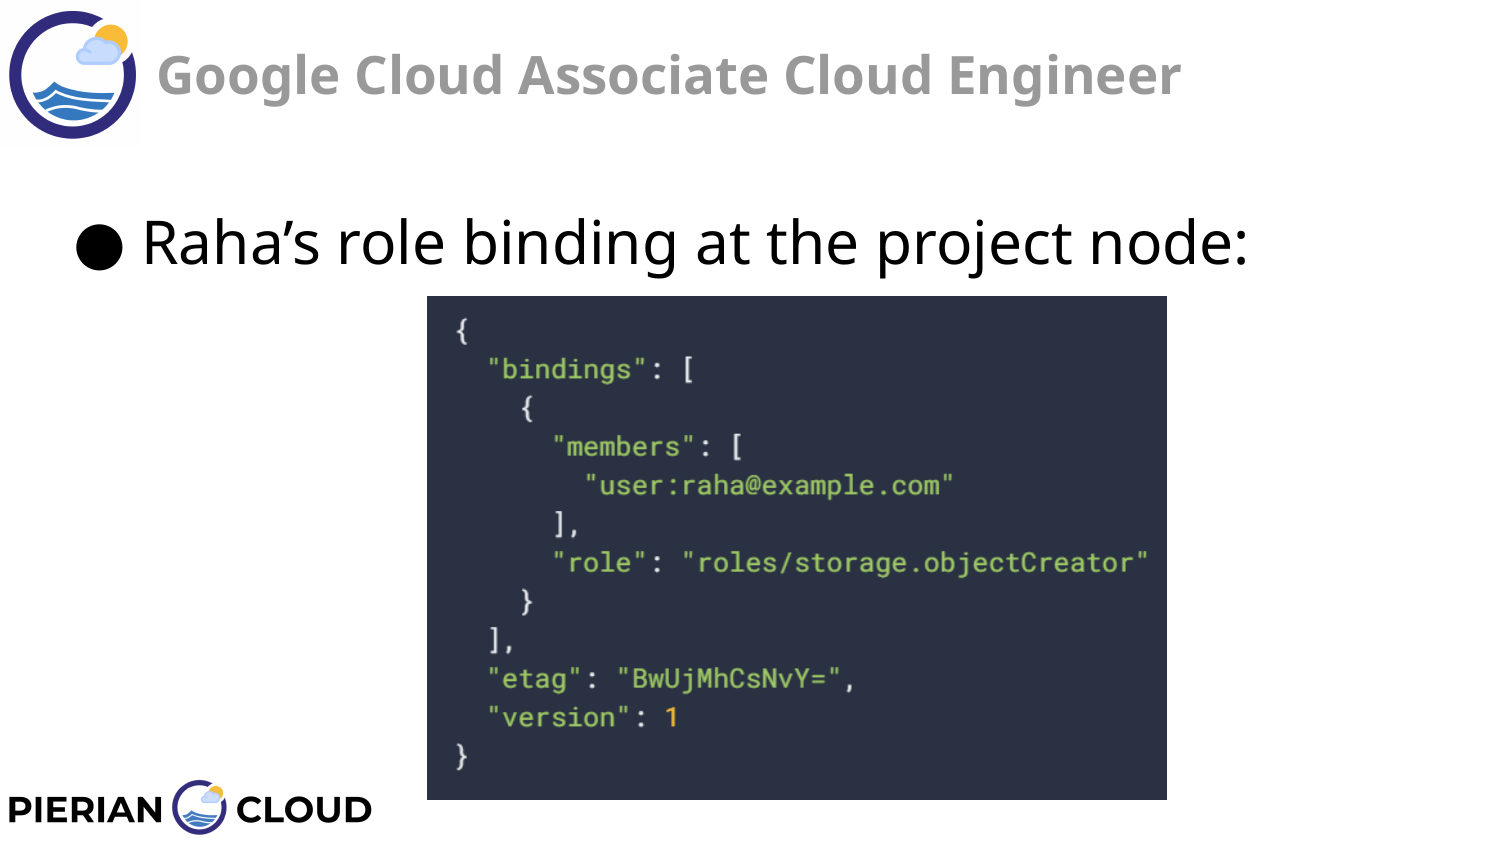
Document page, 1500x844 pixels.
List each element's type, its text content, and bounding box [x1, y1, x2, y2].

picture [427, 296, 1167, 800]
picture [0, 758, 375, 844]
title Google Cloud Associate Cloud Engineer [146, 25, 1420, 120]
subtitle Raha’s role binding at the project node: [51, 189, 1476, 750]
picture [0, 0, 142, 146]
